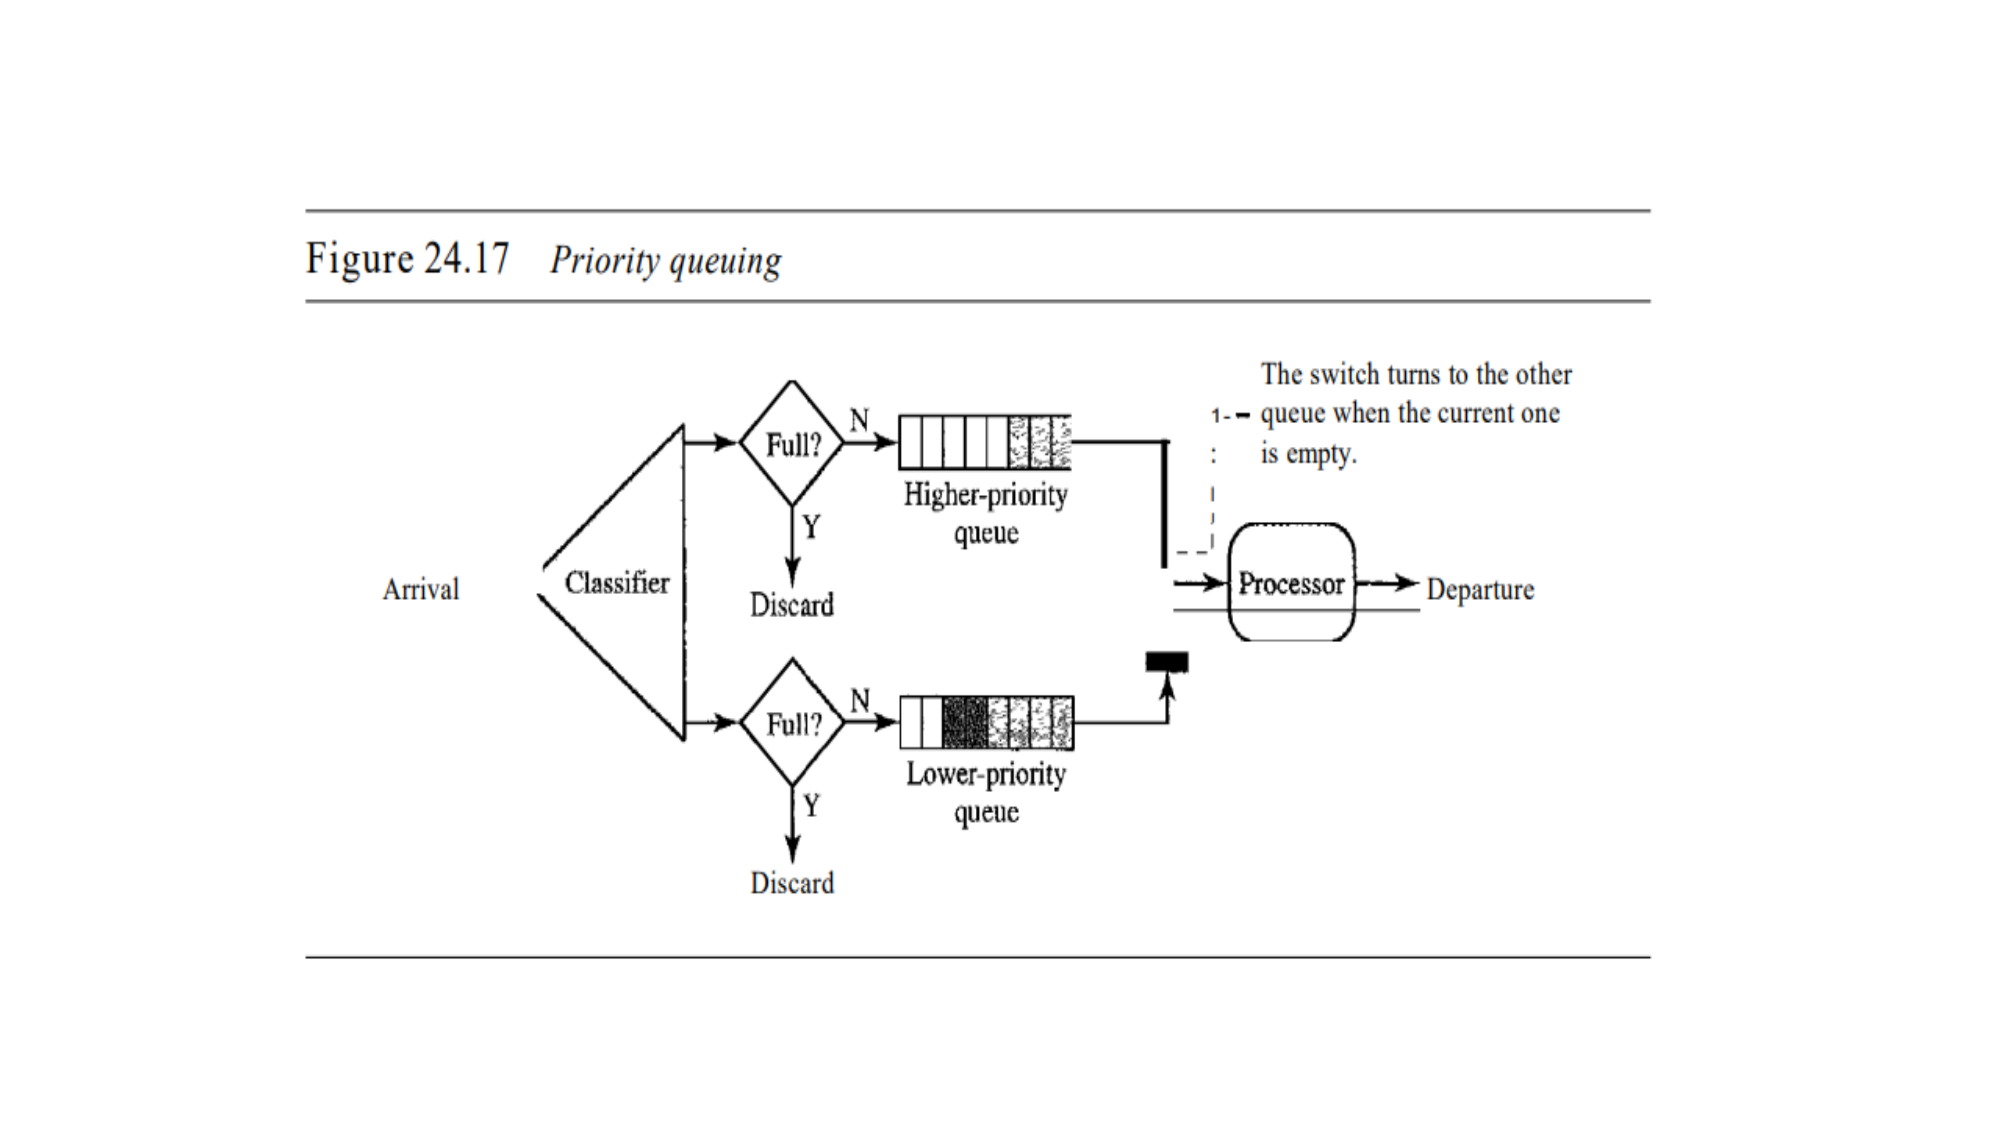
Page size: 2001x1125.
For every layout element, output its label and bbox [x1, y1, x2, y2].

list [265, 179, 1735, 984]
